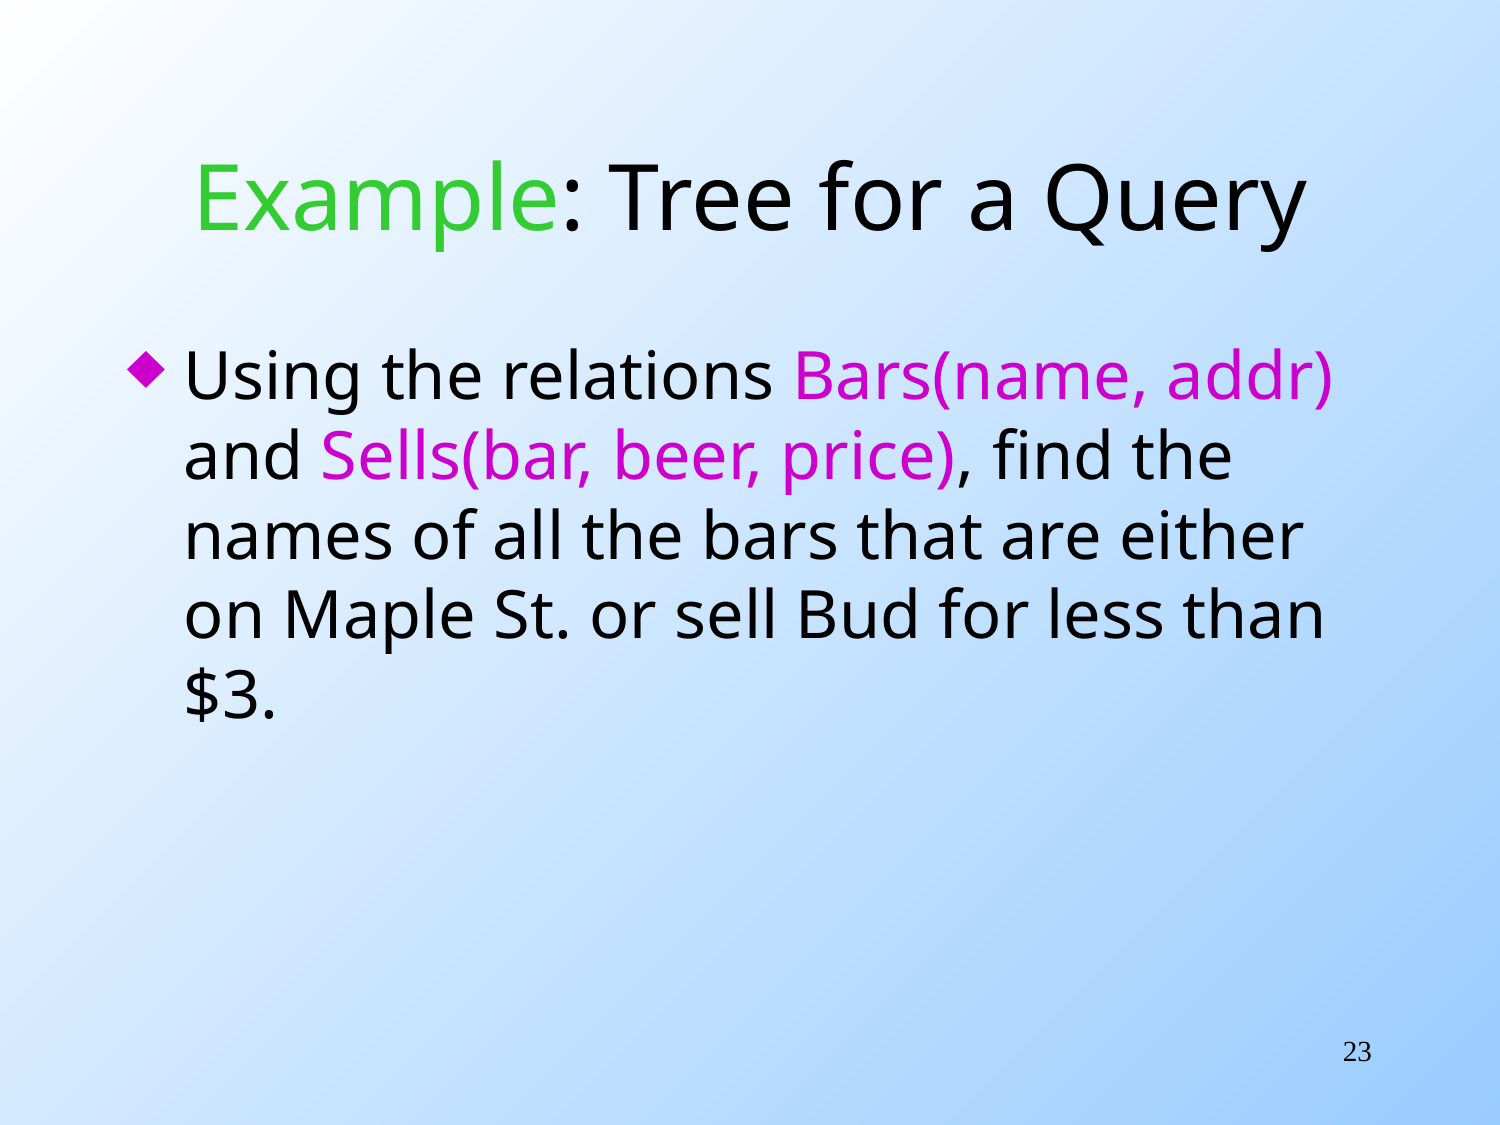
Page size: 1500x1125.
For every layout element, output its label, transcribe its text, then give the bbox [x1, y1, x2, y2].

slide_number 23 [1074, 1025, 1388, 1100]
title Example: Tree for a Query [112, 99, 1388, 288]
list Using the relations Bars(name, addr) and Sells(bar, beer, price), find the names of all the bars that are either on Maple St. or sell Bud for less than $3. [112, 324, 1388, 1000]
